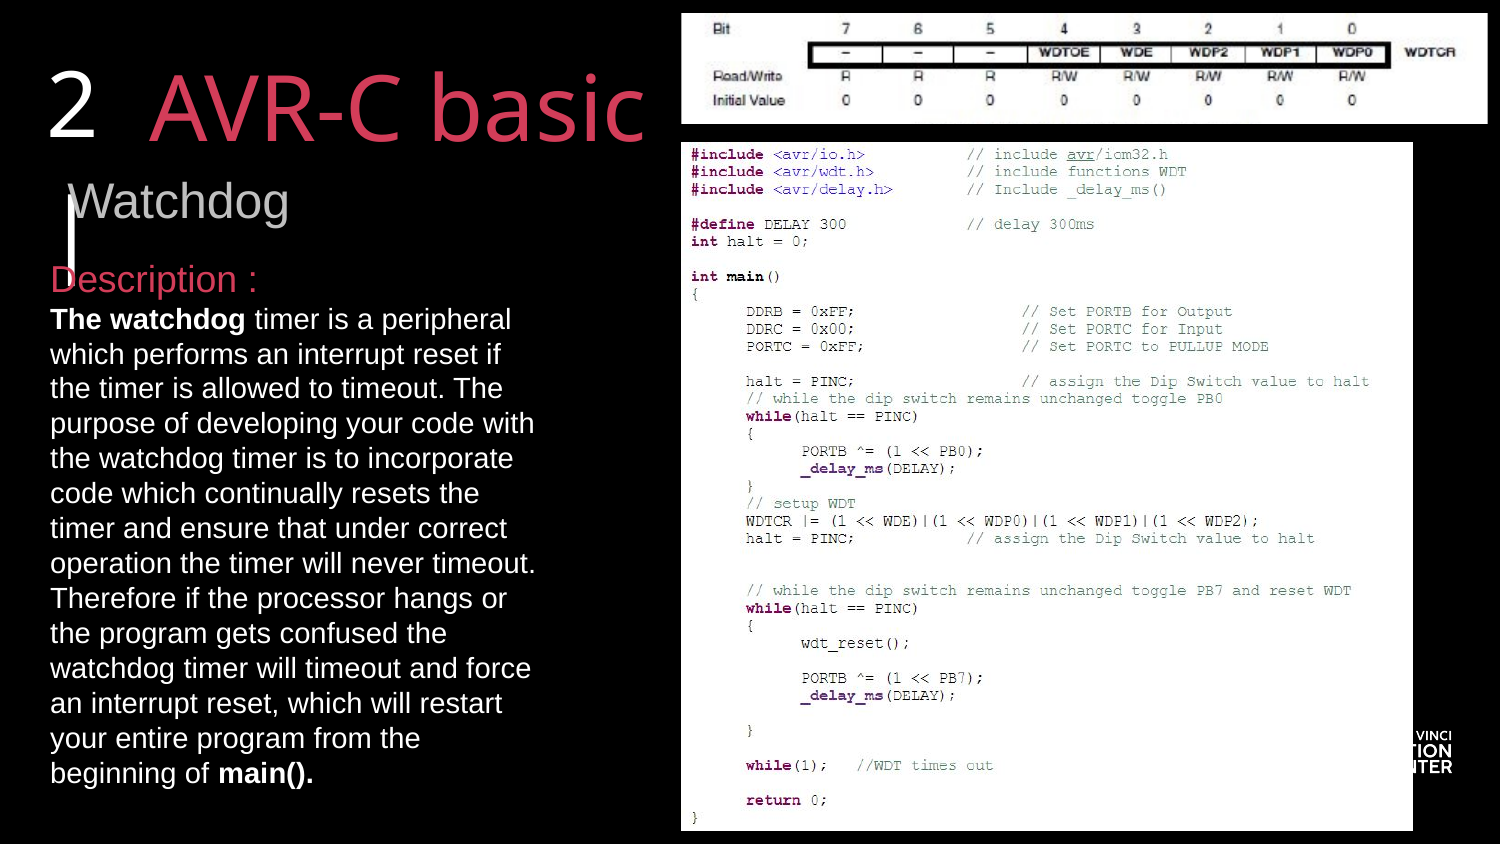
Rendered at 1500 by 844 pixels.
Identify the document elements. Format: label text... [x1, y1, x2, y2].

text_box Watchdog [52, 150, 554, 248]
picture [681, 13, 1488, 124]
text_box Description : The watchdog timer is a peripheral which performs an interrupt reset if the timer is allowed to timeout. The purpose of developing your code with the watchdog timer is to incorporate code which continually resets the timer and ensure that under correct operation the timer will never timeout. Therefore if the processor hangs or the program gets confused the watchdog timer will timeout and force an interrupt reset, which will restart your entire program from the beginning of main(). [35, 247, 563, 798]
list 2| [12, 14, 144, 147]
picture [681, 142, 1471, 831]
list AVR-C basic [115, 18, 996, 166]
